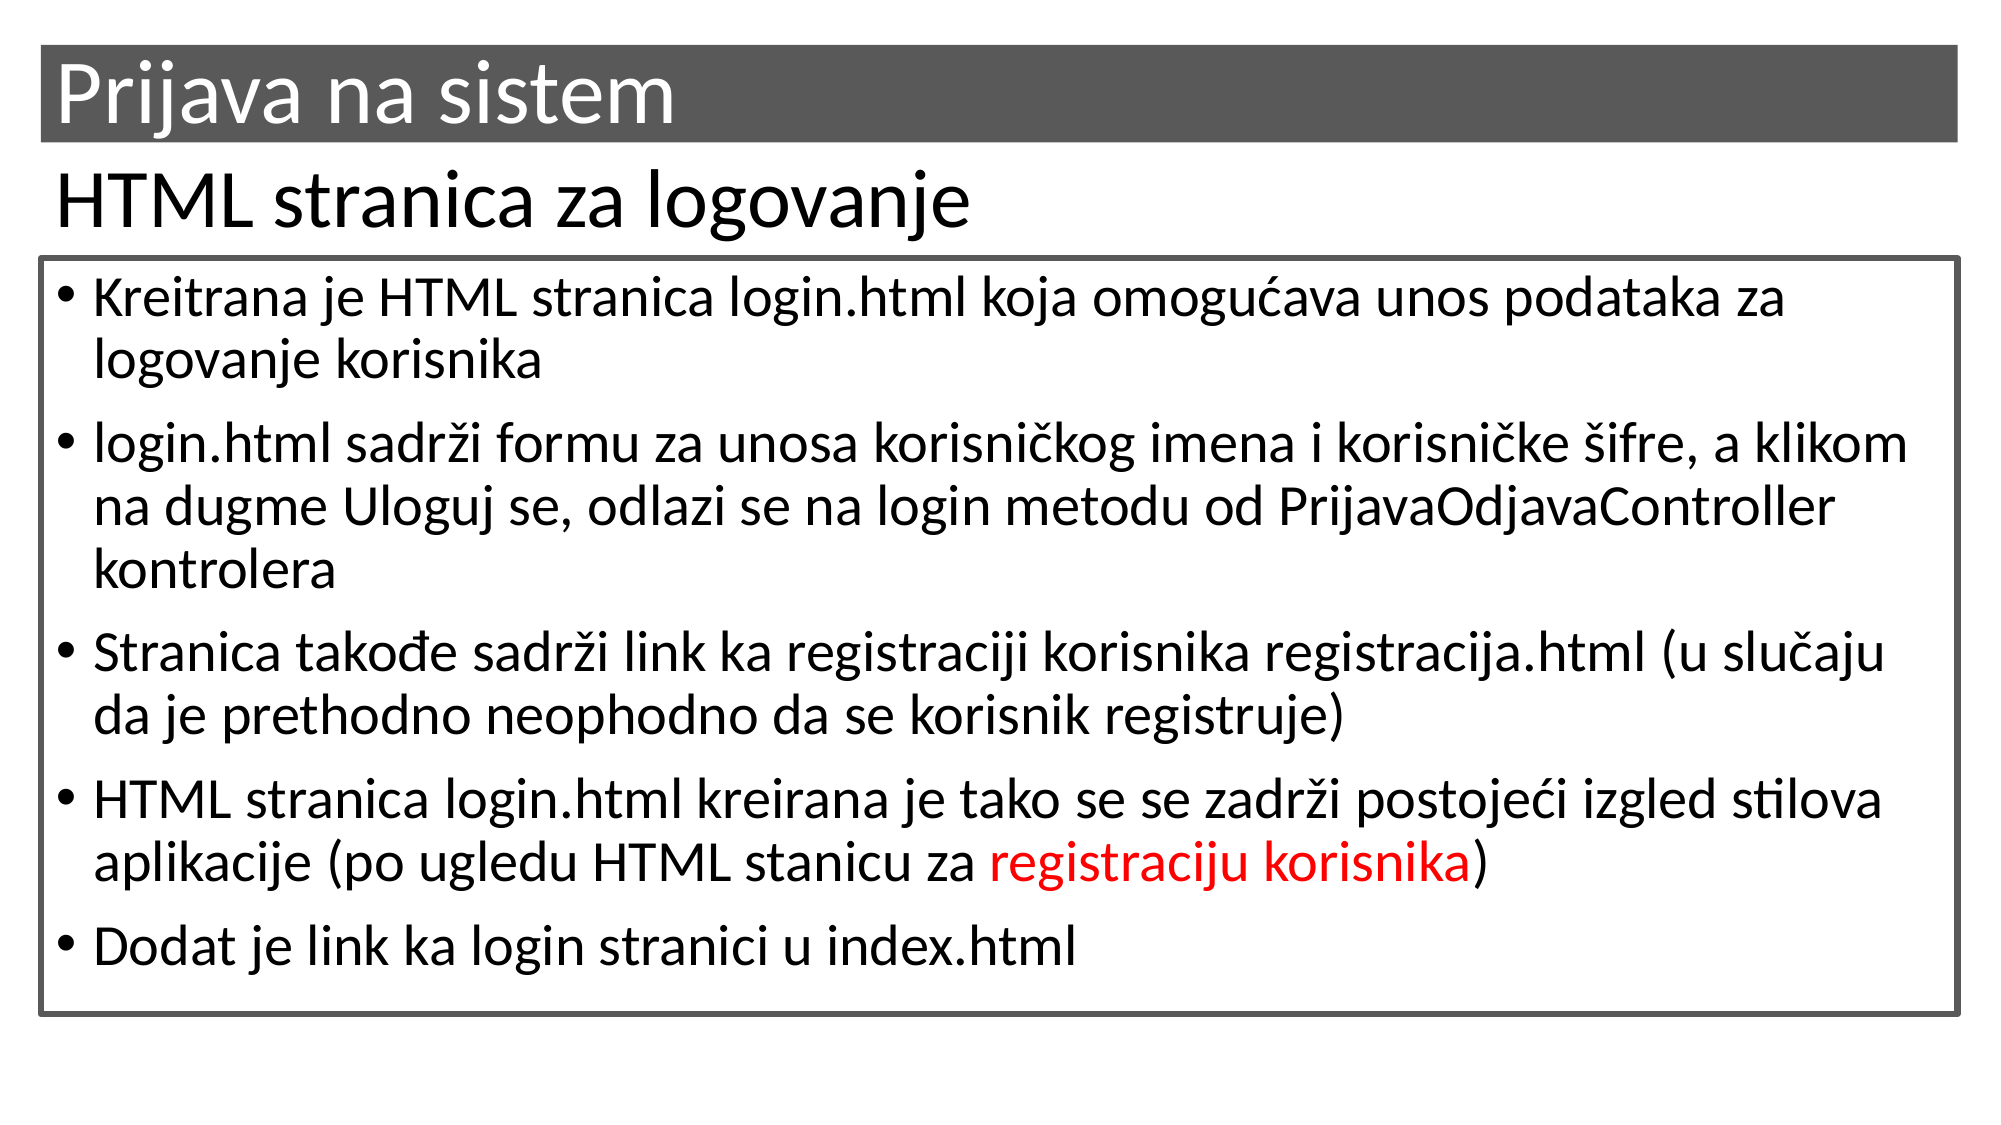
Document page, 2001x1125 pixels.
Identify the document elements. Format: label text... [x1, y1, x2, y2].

list Kreitrana je HTML stranica login.html koja omogućava unos podataka za logovanje korisnika login.html sadrži formu za unosa korisničkog imena i korisničke šifre, a klikom na dugme Uloguj se, odlazi se na login metodu od PrijavaOdjavaController kontrolera Stranica takođe sadrži link ka registraciji korisnika registracija.html (u slučaju da je prethodno neophodno da se korisnik registruje) HTML stranica login.html kreirana je tako se se zadrži postojeći izgled stilova aplikacije (po ugledu HTML stanicu za registraciju korisnika) Dodat je link ka login stranici u index.html [40, 258, 1958, 1015]
title Prijava na sistem [40, 44, 1958, 143]
text_box HTML stranica za logovanje [40, 157, 1958, 244]
